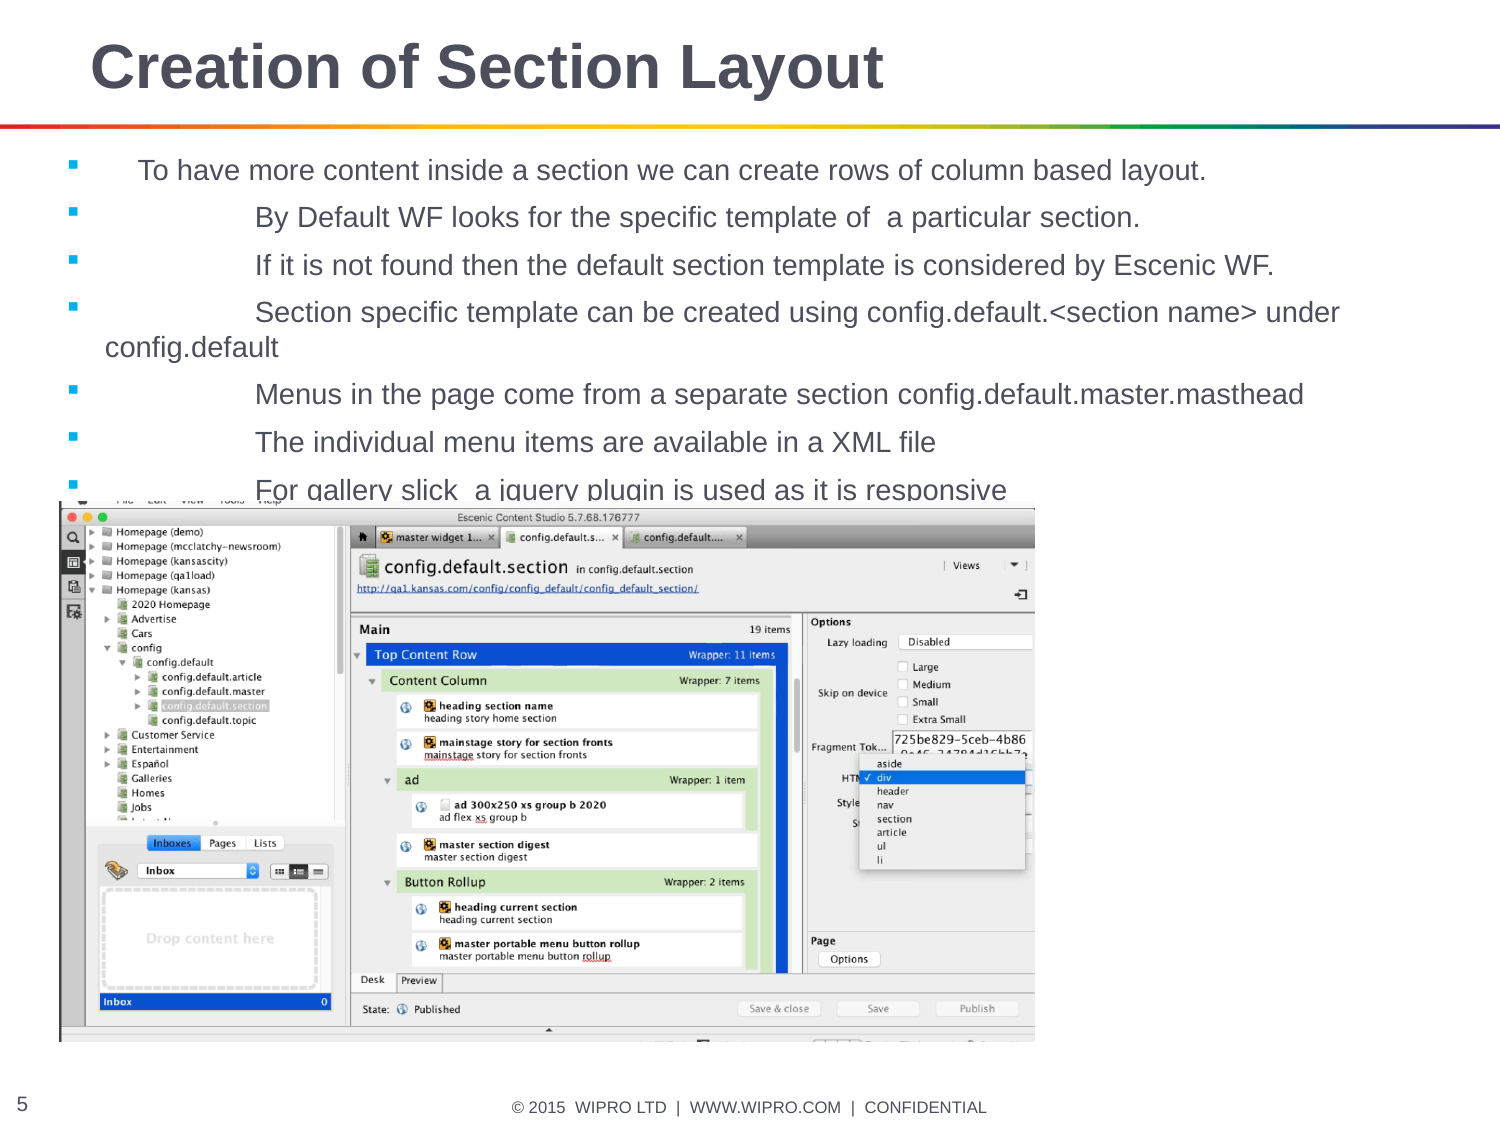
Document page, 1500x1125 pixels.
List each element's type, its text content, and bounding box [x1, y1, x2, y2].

picture [58, 501, 1035, 1042]
title Creation of Section Layout [74, 17, 1426, 109]
list To have more content inside a section we can create rows of column based layout. By Default WF looks for the specific template of a particular section. If it is not found then the default section template is considered by Escenic WF. Section specific template can be created using config.default.<section name> under config.default Menus in the page come from a separate section config.default.master.masthead The individual menu items are available in a XML file For gallery slick a jquery plugin is used as it is responsive . [59, 143, 1425, 1057]
